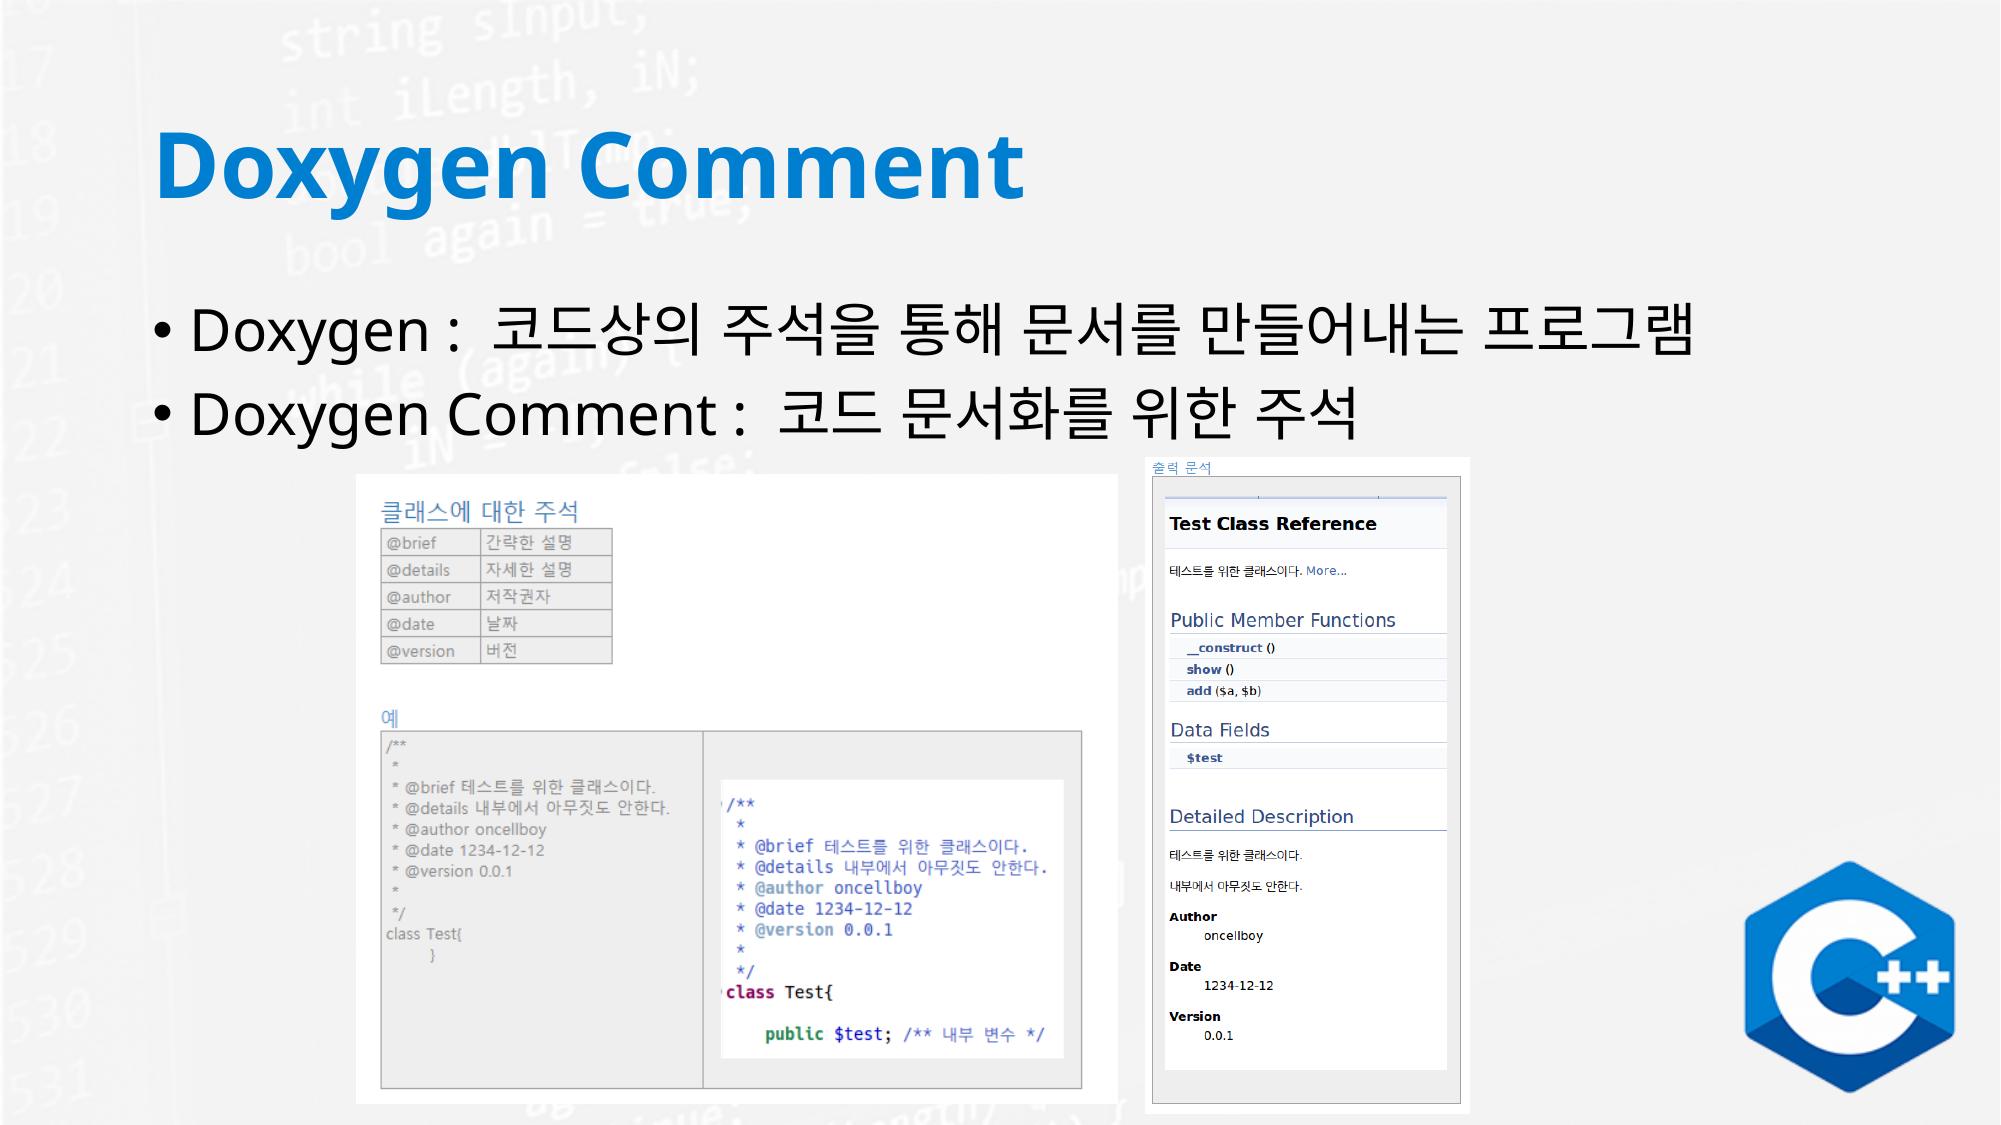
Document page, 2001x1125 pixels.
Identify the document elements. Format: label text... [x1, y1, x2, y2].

list Doxygen : 코드상의 주석을 통해 문서를 만들어내는 프로그램 Doxygen Comment : 코드 문서화를 위한 주석 [137, 293, 1863, 458]
picture [0, 0, 2001, 1125]
title Doxygen Comment [137, 59, 1863, 278]
